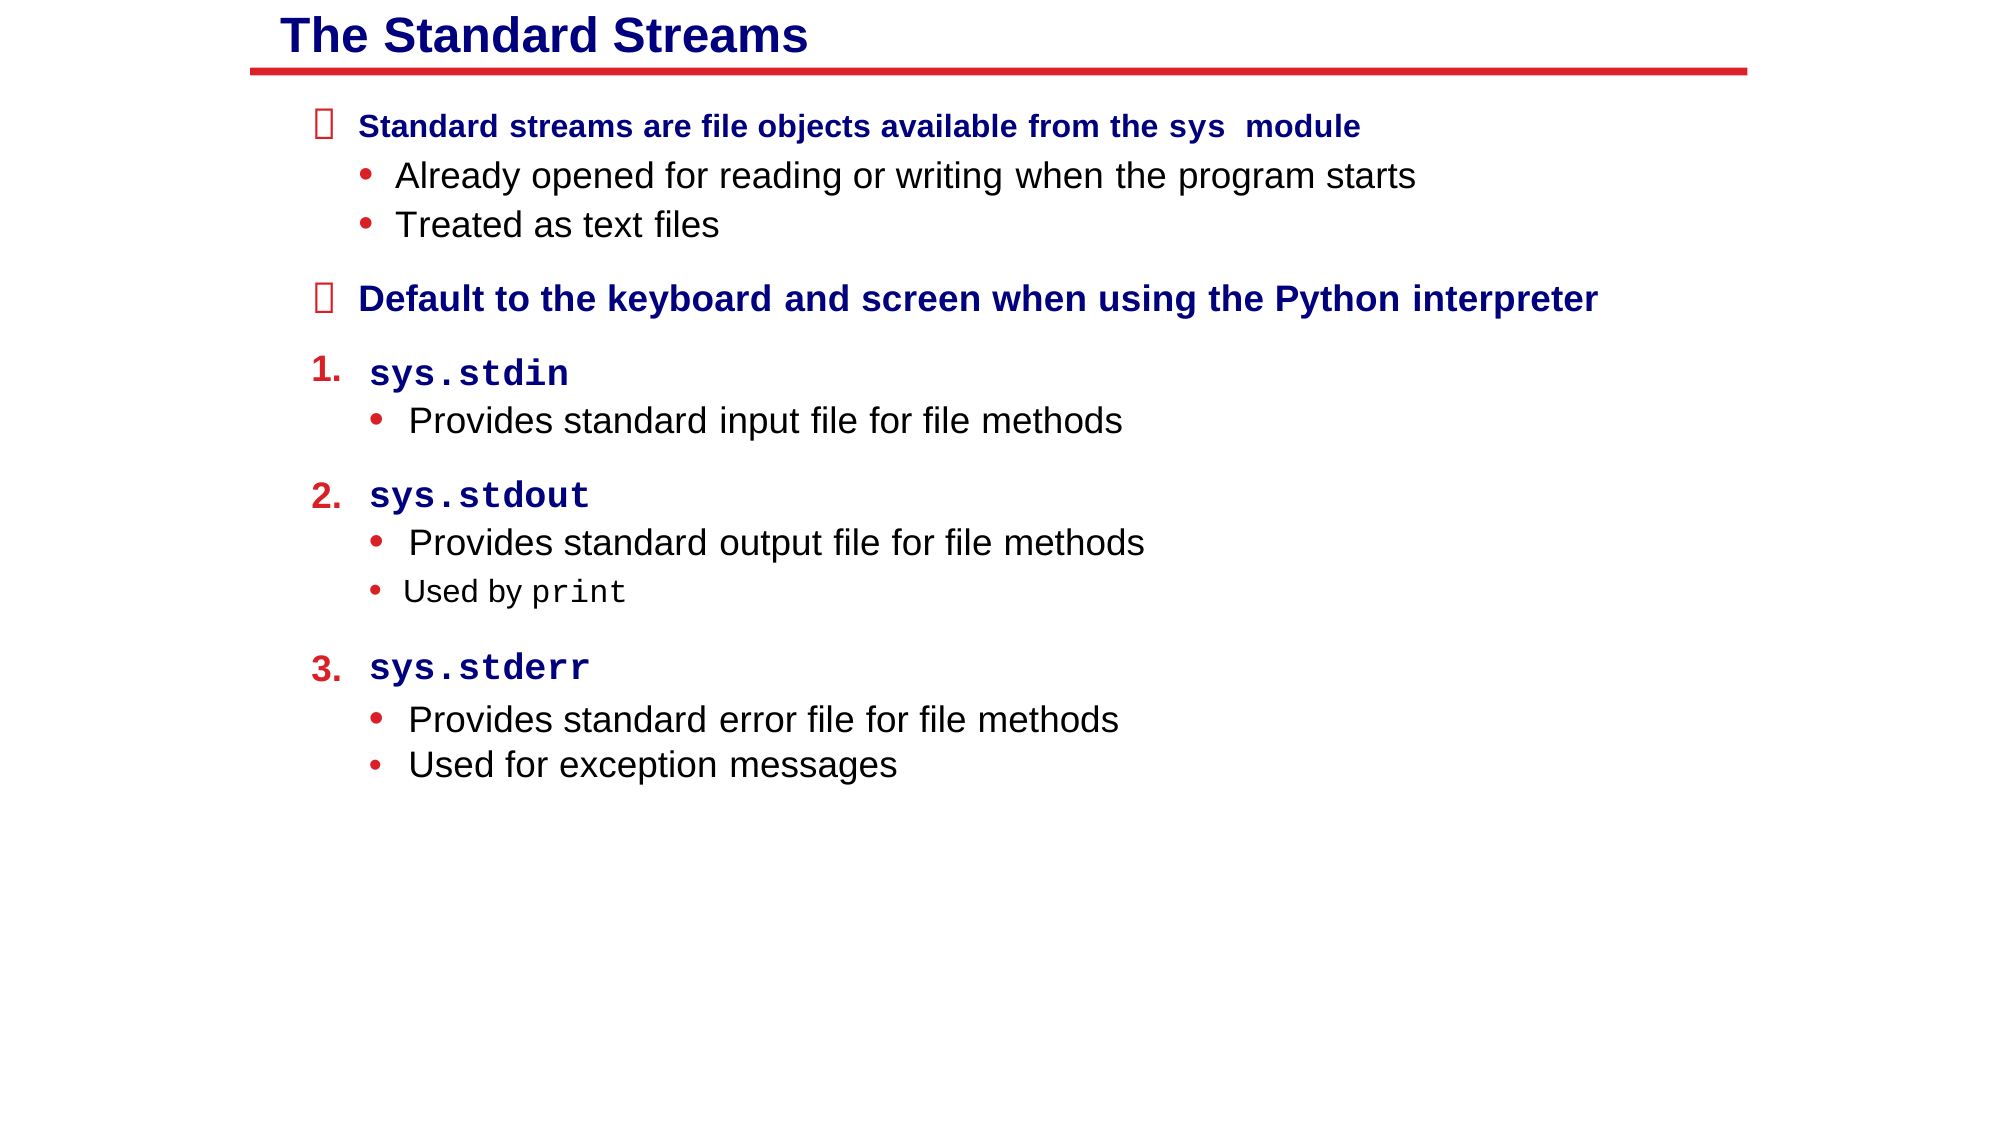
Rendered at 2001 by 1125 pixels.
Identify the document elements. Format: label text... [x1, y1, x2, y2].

text_box Provides standard error file for file methods Used for exception messages [406, 699, 1134, 791]
text_box  1. [309, 275, 355, 395]
text_box • • [366, 694, 393, 792]
text_box  [309, 101, 355, 150]
text_box 3. [308, 647, 351, 691]
text_box 2. [308, 475, 351, 518]
text_box Standard streams are file objects available from the sys module • Already opened for reading or writing when the program starts • Treated as text files Default to the keyboard and screen when using the Python interpreter sys.stdin • Provides standard input file for file methods sys.stdout • Provides standard output file for file methods • Used by print sys.stderr [356, 106, 1611, 693]
text_box The Standard Streams [277, 9, 820, 64]
